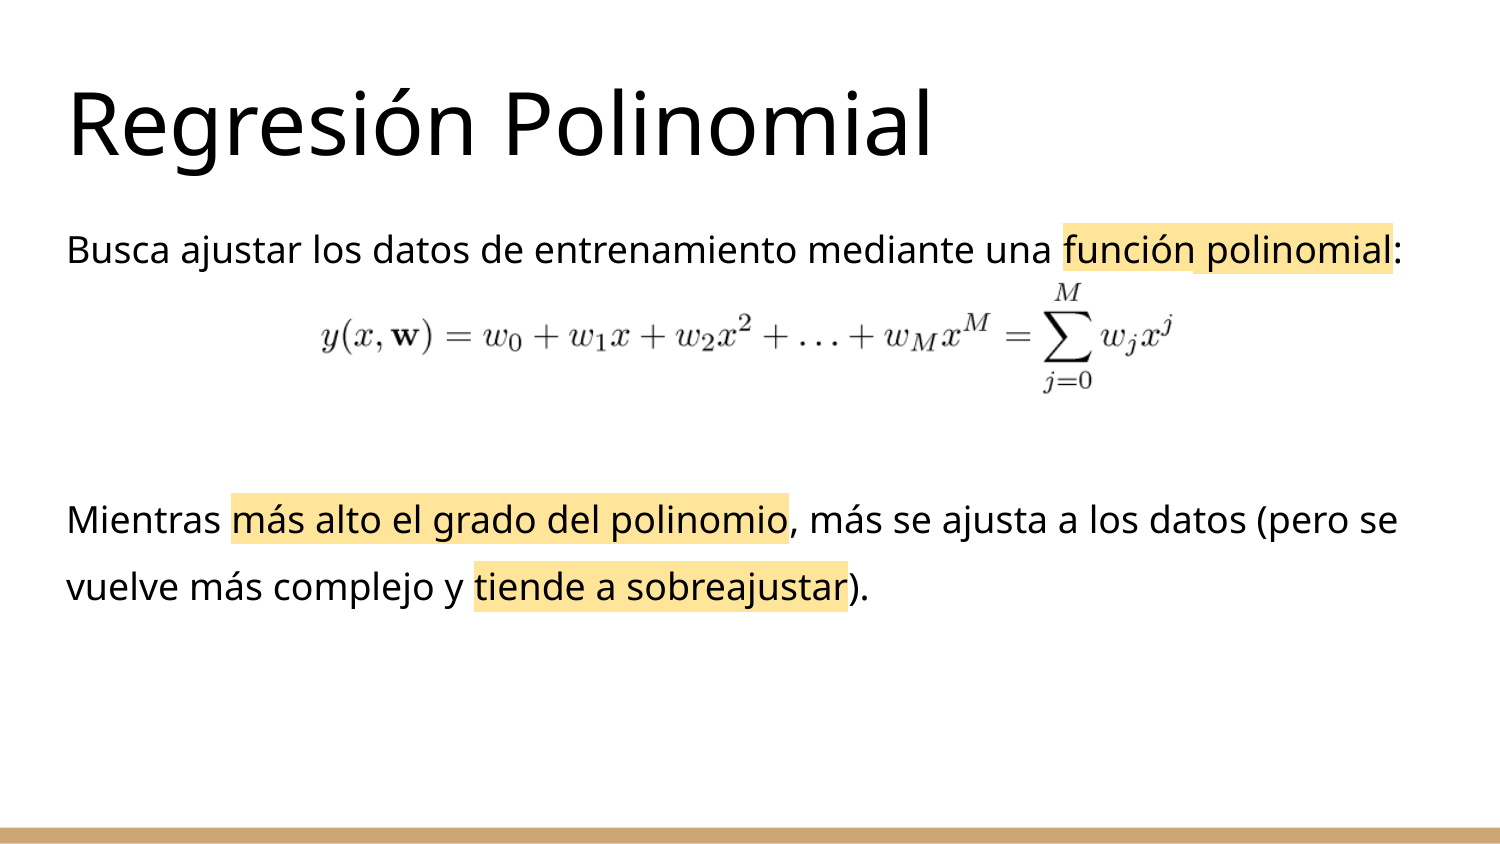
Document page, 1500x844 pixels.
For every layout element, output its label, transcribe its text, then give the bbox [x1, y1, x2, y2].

list Busca ajustar los datos de entrenamiento mediante una función polinomial: Mientras más alto el grado del polinomio, más se ajusta a los datos (pero se vuelve más complejo y tiende a sobreajustar). [51, 188, 1449, 739]
picture [307, 271, 1193, 408]
title Regresión Polinomial [51, 51, 1449, 188]
